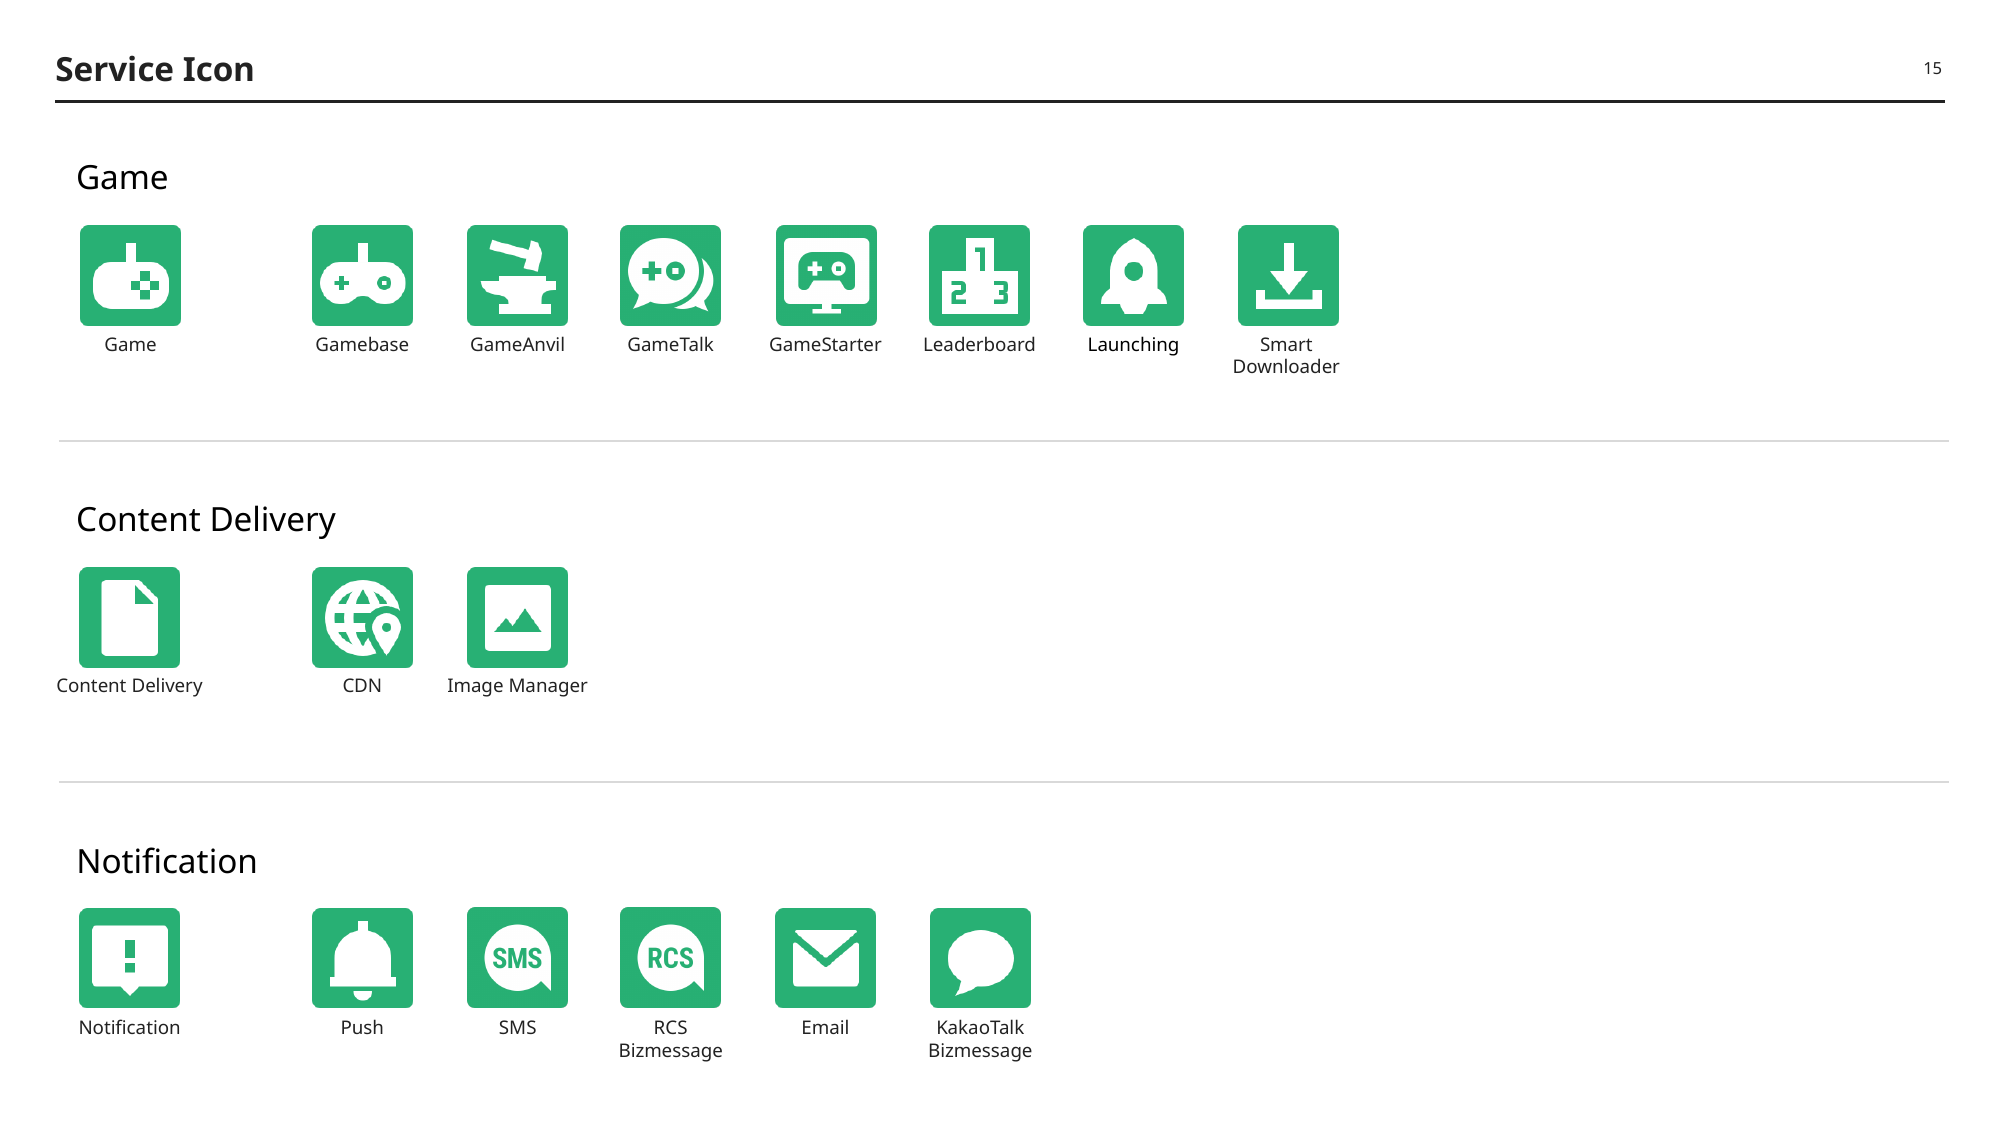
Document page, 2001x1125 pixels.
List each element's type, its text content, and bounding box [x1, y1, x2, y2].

picture [1238, 225, 1339, 326]
text_box Notification [63, 1008, 196, 1046]
text_box SMS [484, 1008, 552, 1046]
picture [312, 225, 413, 326]
text_box Game [61, 148, 184, 204]
picture [1083, 225, 1184, 326]
text_box GameTalk [612, 325, 729, 363]
text_box GameStarter [754, 325, 897, 363]
text_box Notification [61, 832, 273, 888]
text_box GameAnvil [455, 325, 580, 363]
text_box Email [786, 1008, 865, 1046]
text_box Leaderboard [908, 325, 1051, 363]
text_box Content Delivery [41, 666, 218, 704]
picture [620, 225, 721, 326]
text_box RCS Bizmessage [603, 1008, 738, 1069]
text_box Launching [1072, 325, 1194, 363]
text_box Image Manager [432, 666, 603, 704]
picture [775, 908, 876, 1008]
text_box Smart Downloader [1218, 325, 1355, 386]
text_box Content Delivery [61, 490, 351, 545]
picture [312, 567, 413, 668]
picture [930, 908, 1031, 1008]
picture [467, 225, 568, 326]
text_box Gamebase [300, 325, 424, 363]
text_box CDN [327, 668, 398, 704]
picture [80, 225, 181, 326]
picture [467, 907, 568, 1008]
picture [929, 225, 1030, 326]
picture [776, 225, 877, 326]
title Service Icon [40, 45, 1766, 94]
picture [467, 567, 568, 668]
text_box Push [325, 1008, 399, 1046]
picture [79, 567, 180, 668]
text_box Game [89, 326, 172, 363]
picture [620, 907, 721, 1008]
picture [79, 908, 180, 1008]
text_box KakaoTalk Bizmessage [913, 1008, 1048, 1069]
picture [312, 908, 413, 1008]
